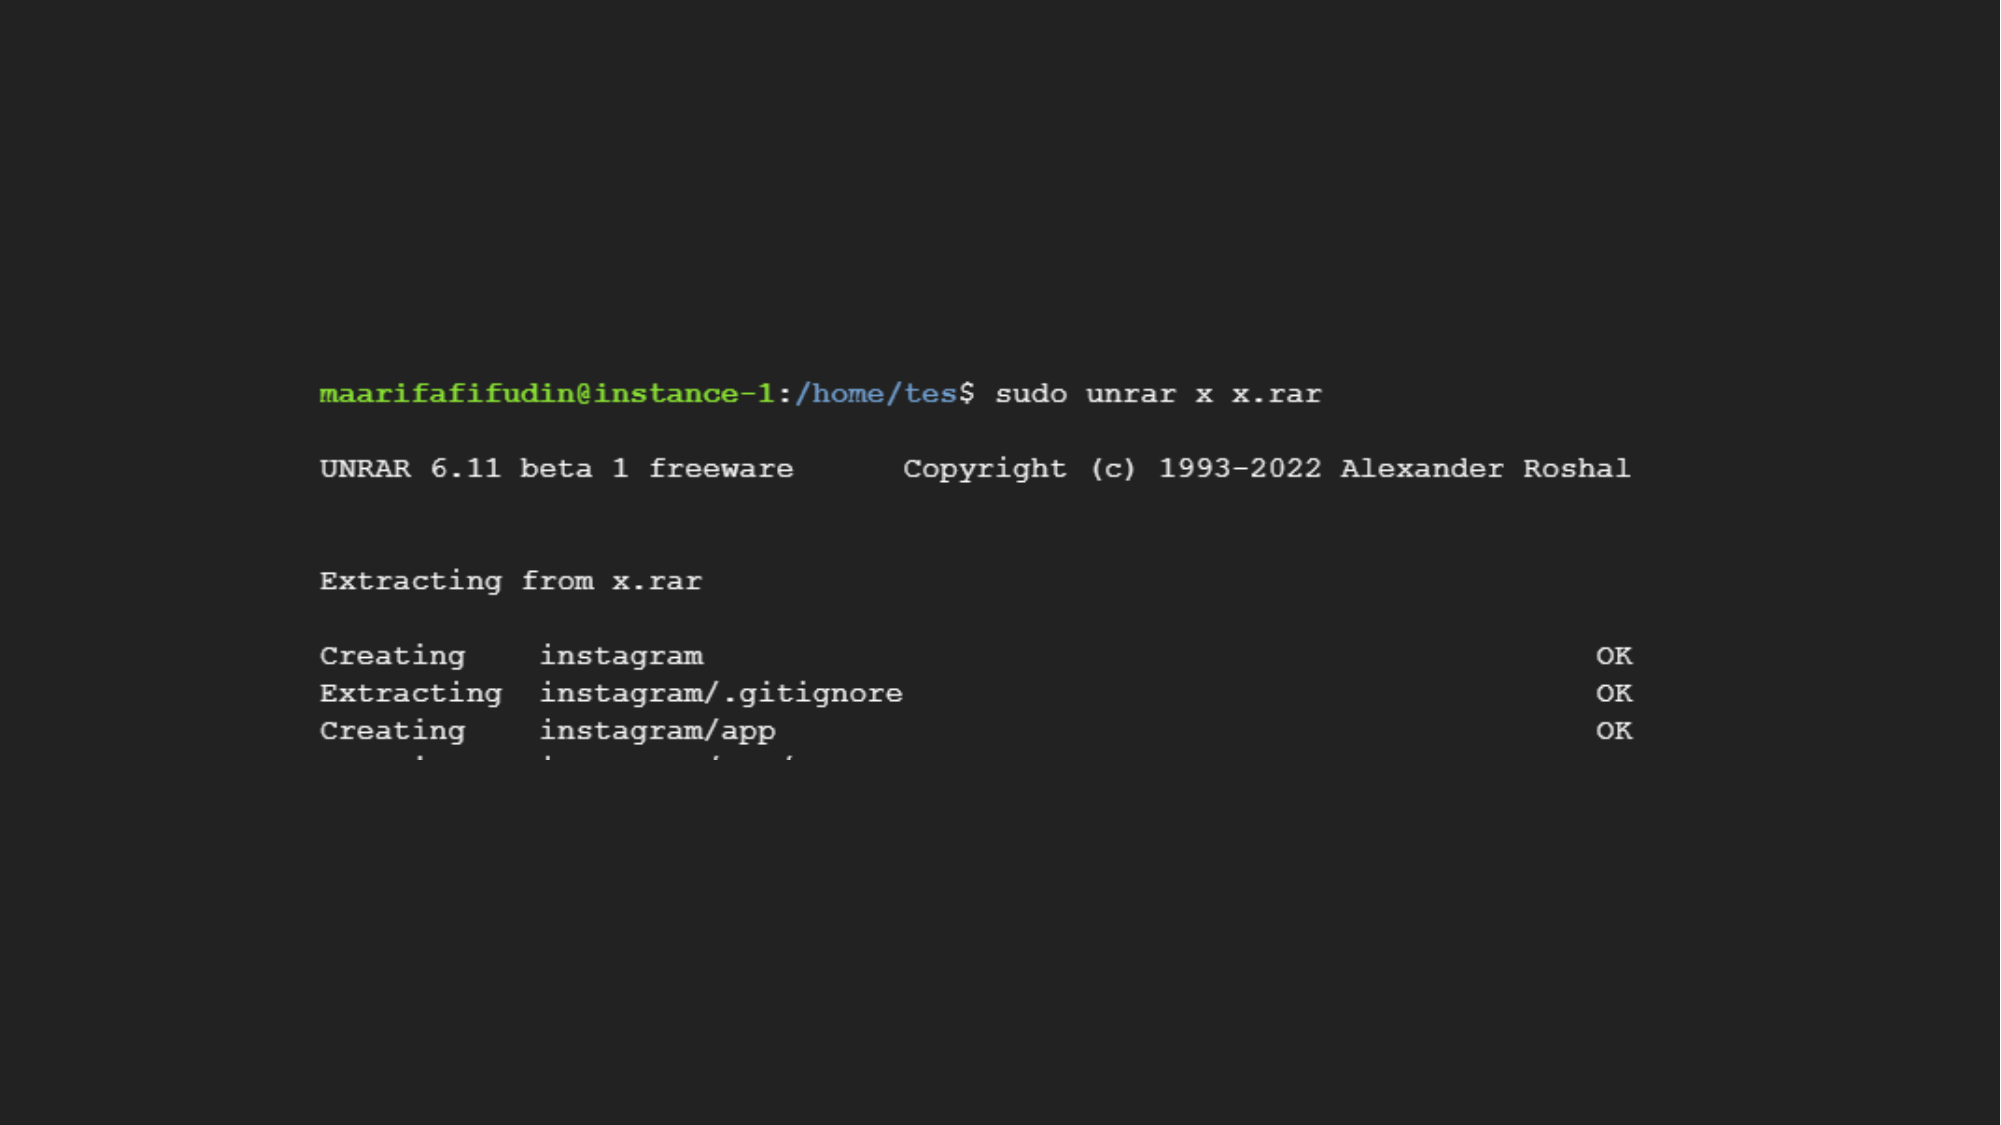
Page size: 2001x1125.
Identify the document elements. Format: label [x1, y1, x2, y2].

picture [313, 365, 1687, 760]
